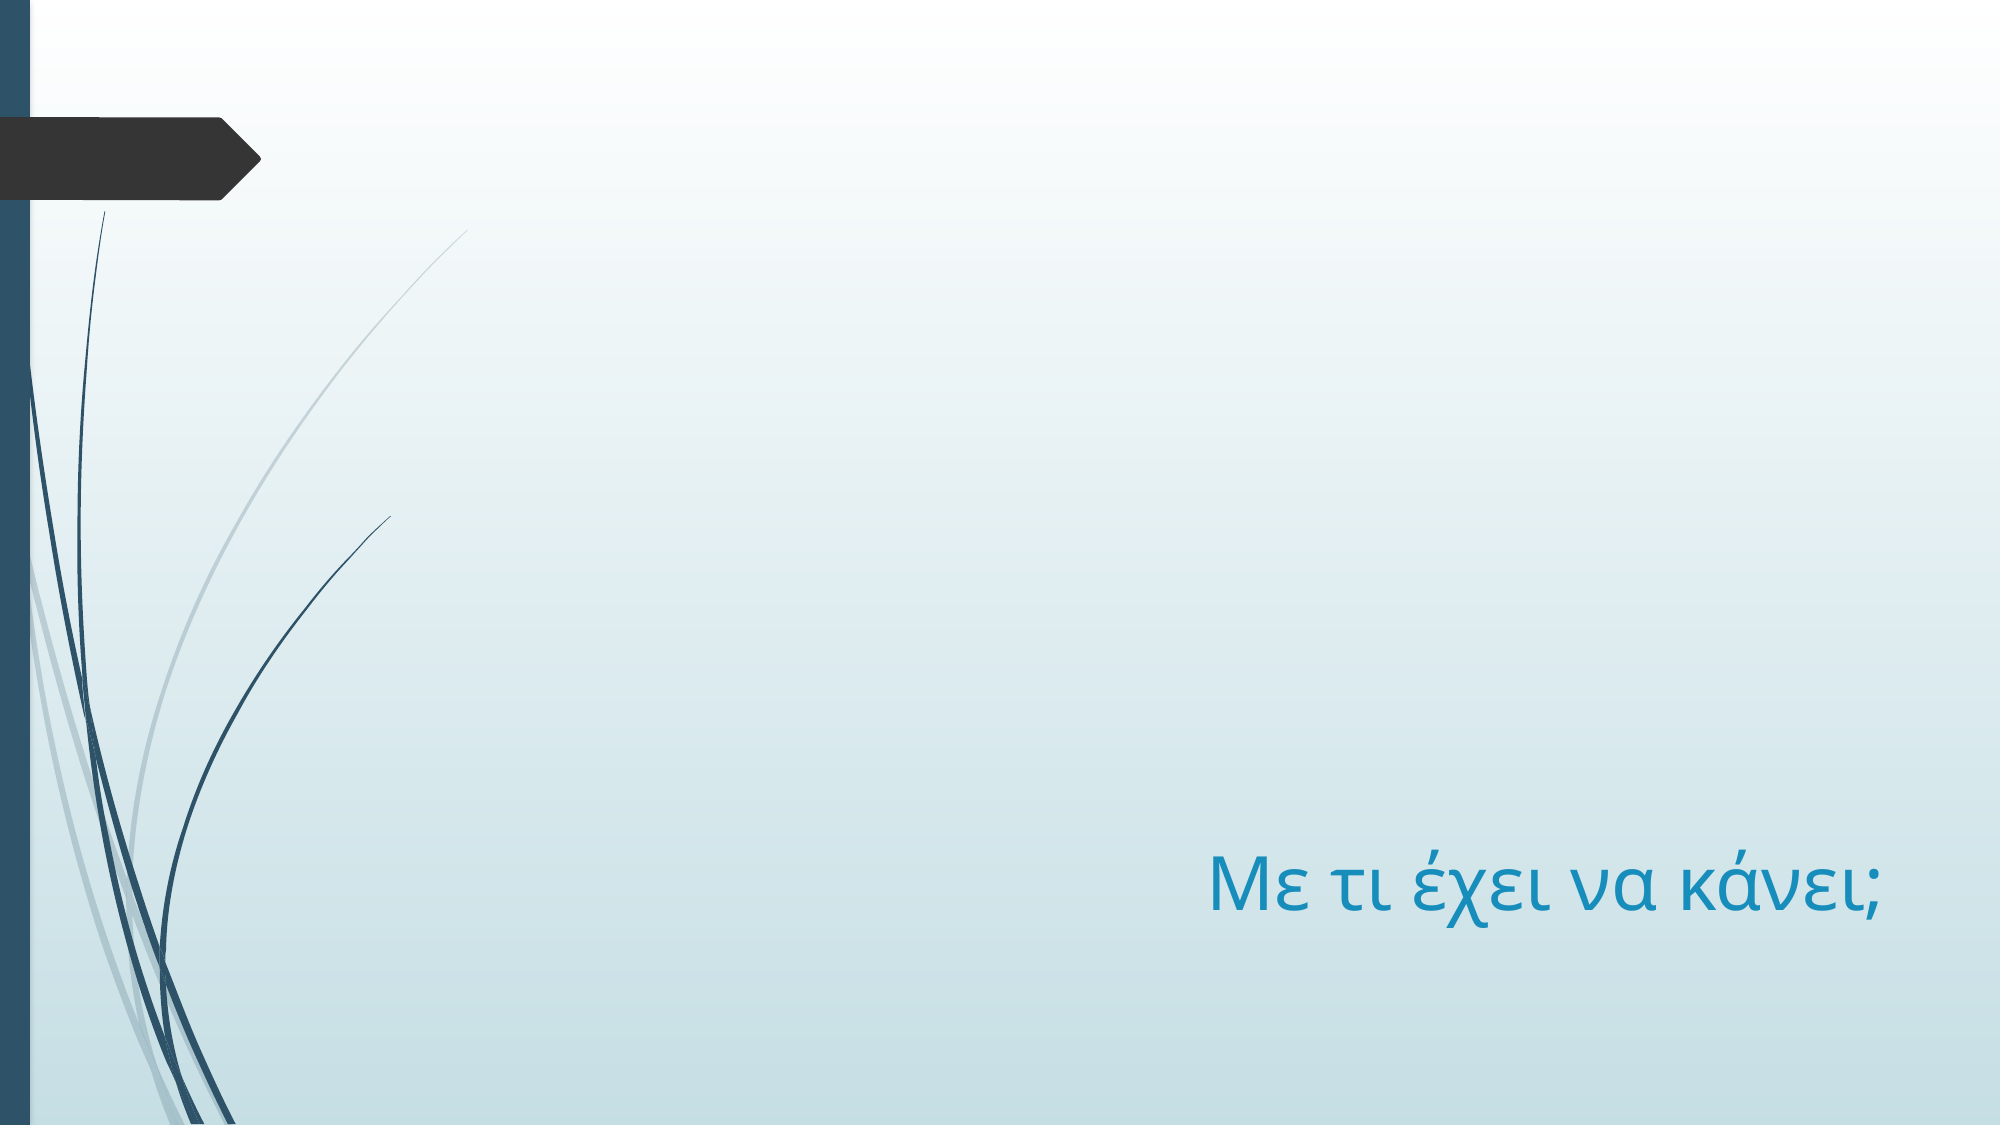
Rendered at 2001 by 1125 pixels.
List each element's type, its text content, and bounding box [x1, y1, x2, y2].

title Με τι έχει να κάνει; [438, 828, 1901, 1039]
